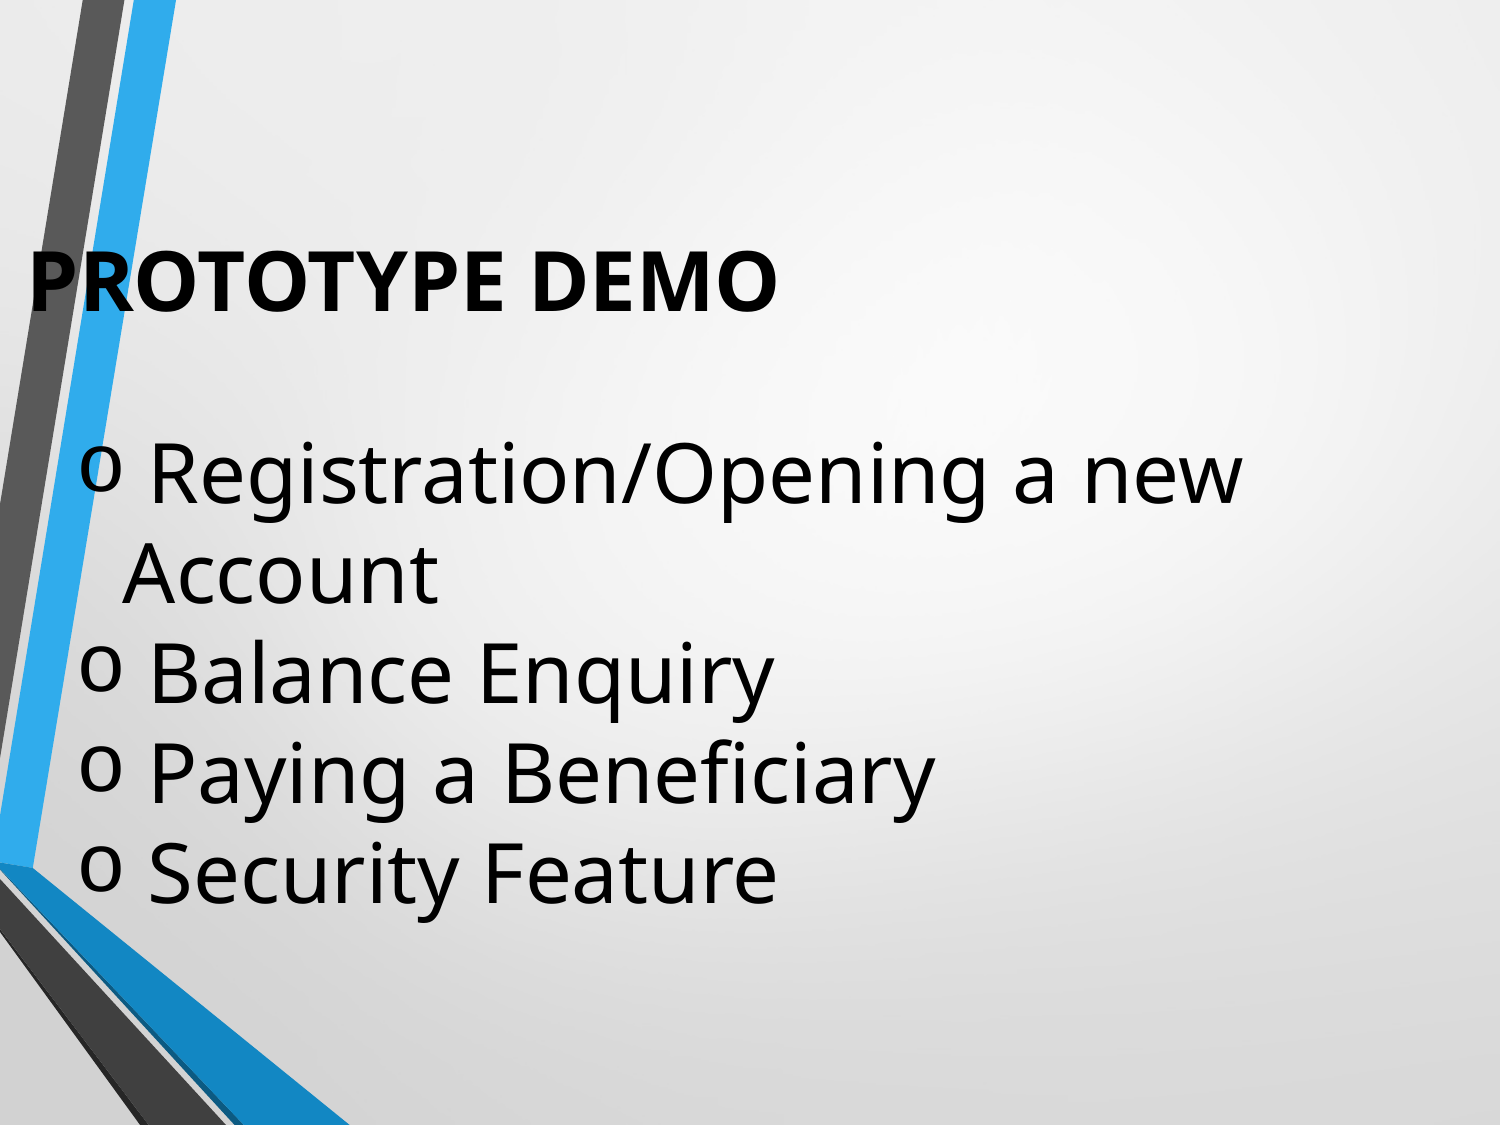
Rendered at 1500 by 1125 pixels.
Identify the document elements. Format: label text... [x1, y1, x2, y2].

text_box PROTOTYPE DEMO [0, 220, 797, 336]
text_box Registration/Opening a new Account Balance Enquiry Paying a Beneficiary Security Feature [61, 412, 1424, 928]
